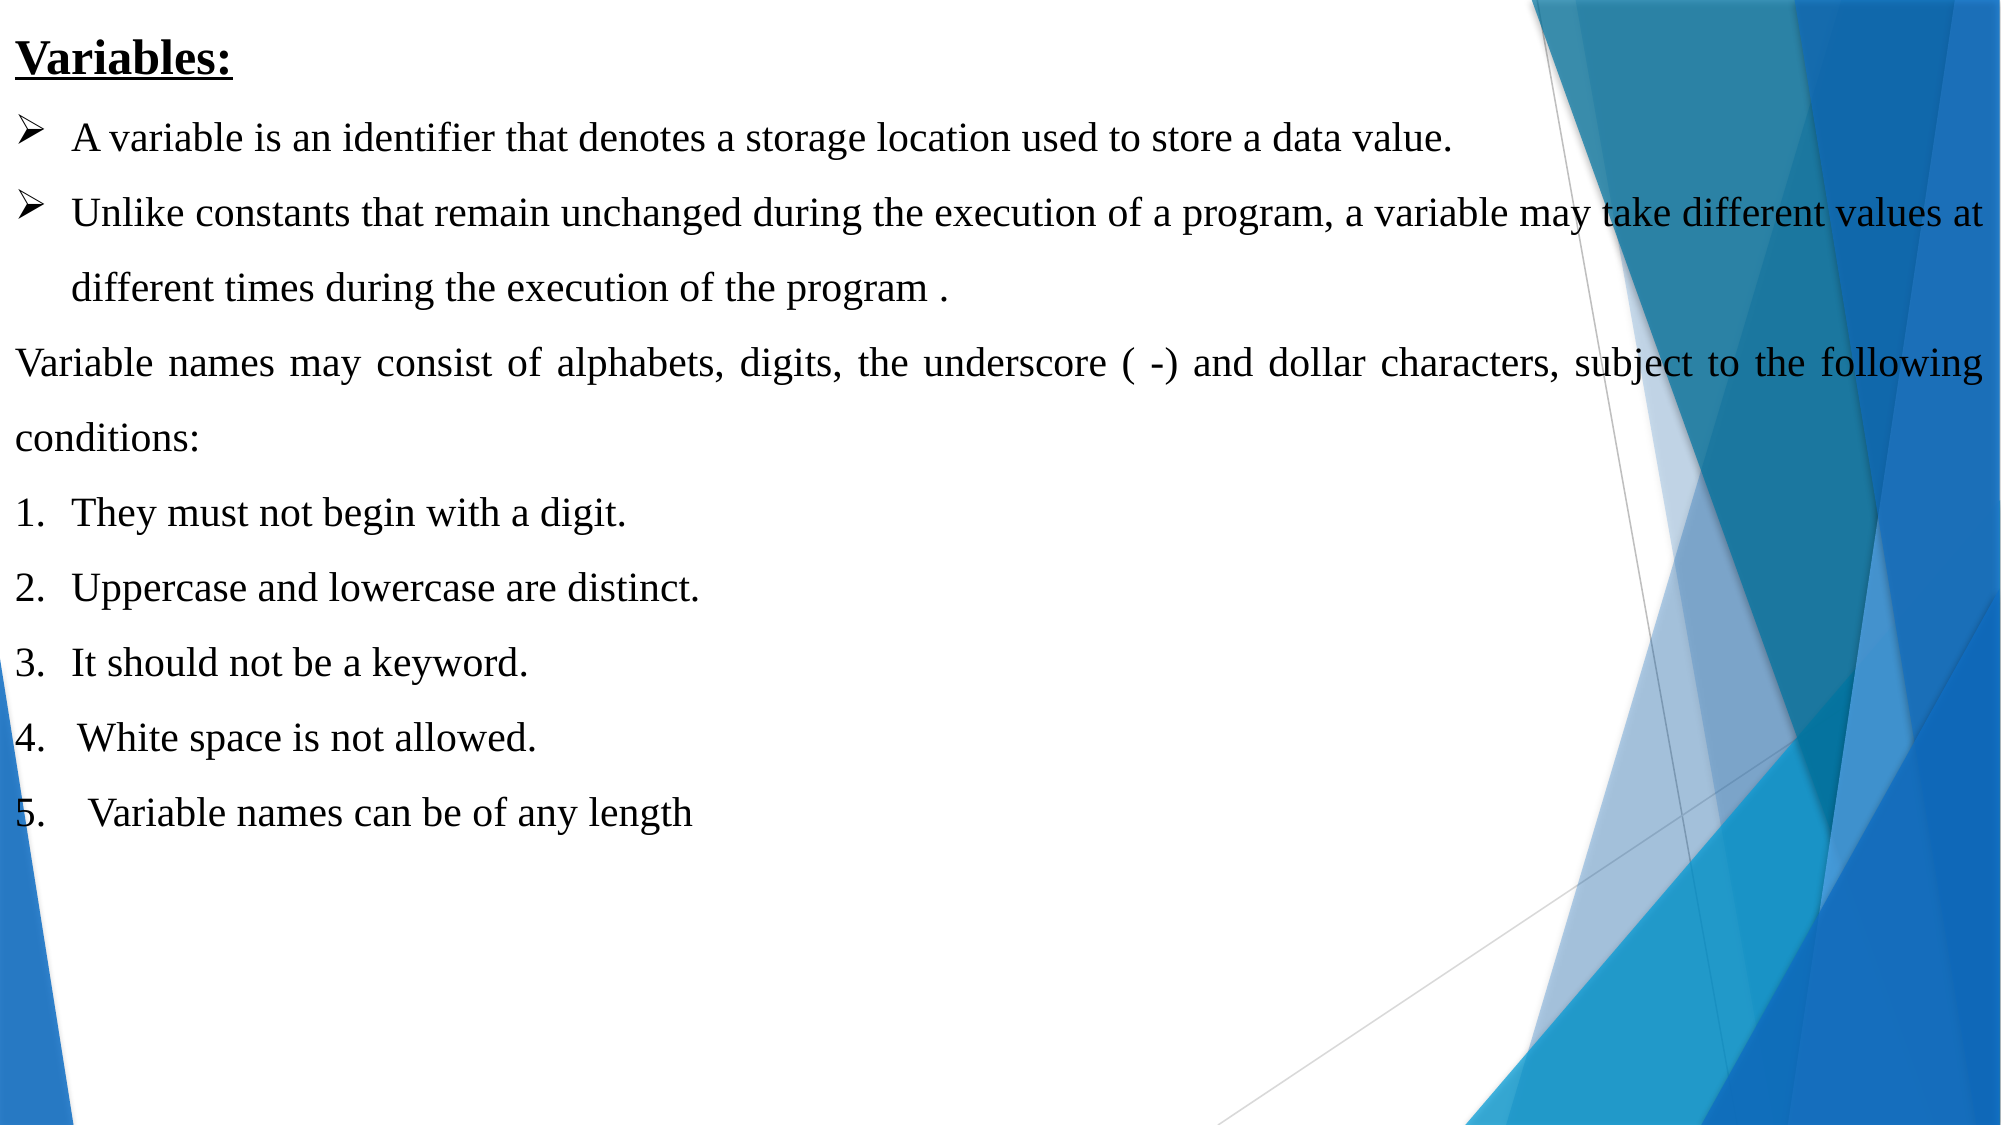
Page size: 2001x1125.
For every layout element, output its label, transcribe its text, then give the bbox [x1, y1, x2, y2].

text_box Variables: A variable is an identifier that denotes a storage location used to store a data value. Unlike constants that remain unchanged during the execution of a program, a variable may take different values at different times during the execution of the program . Variable names may consist of alphabets, digits, the underscore ( -) and dollar characters, subject to the following conditions: They must not begin with a digit. Uppercase and lowercase are distinct. It should not be a keyword. 4. White space is not allowed. 5. Variable names can be of any length [0, 0, 2000, 917]
